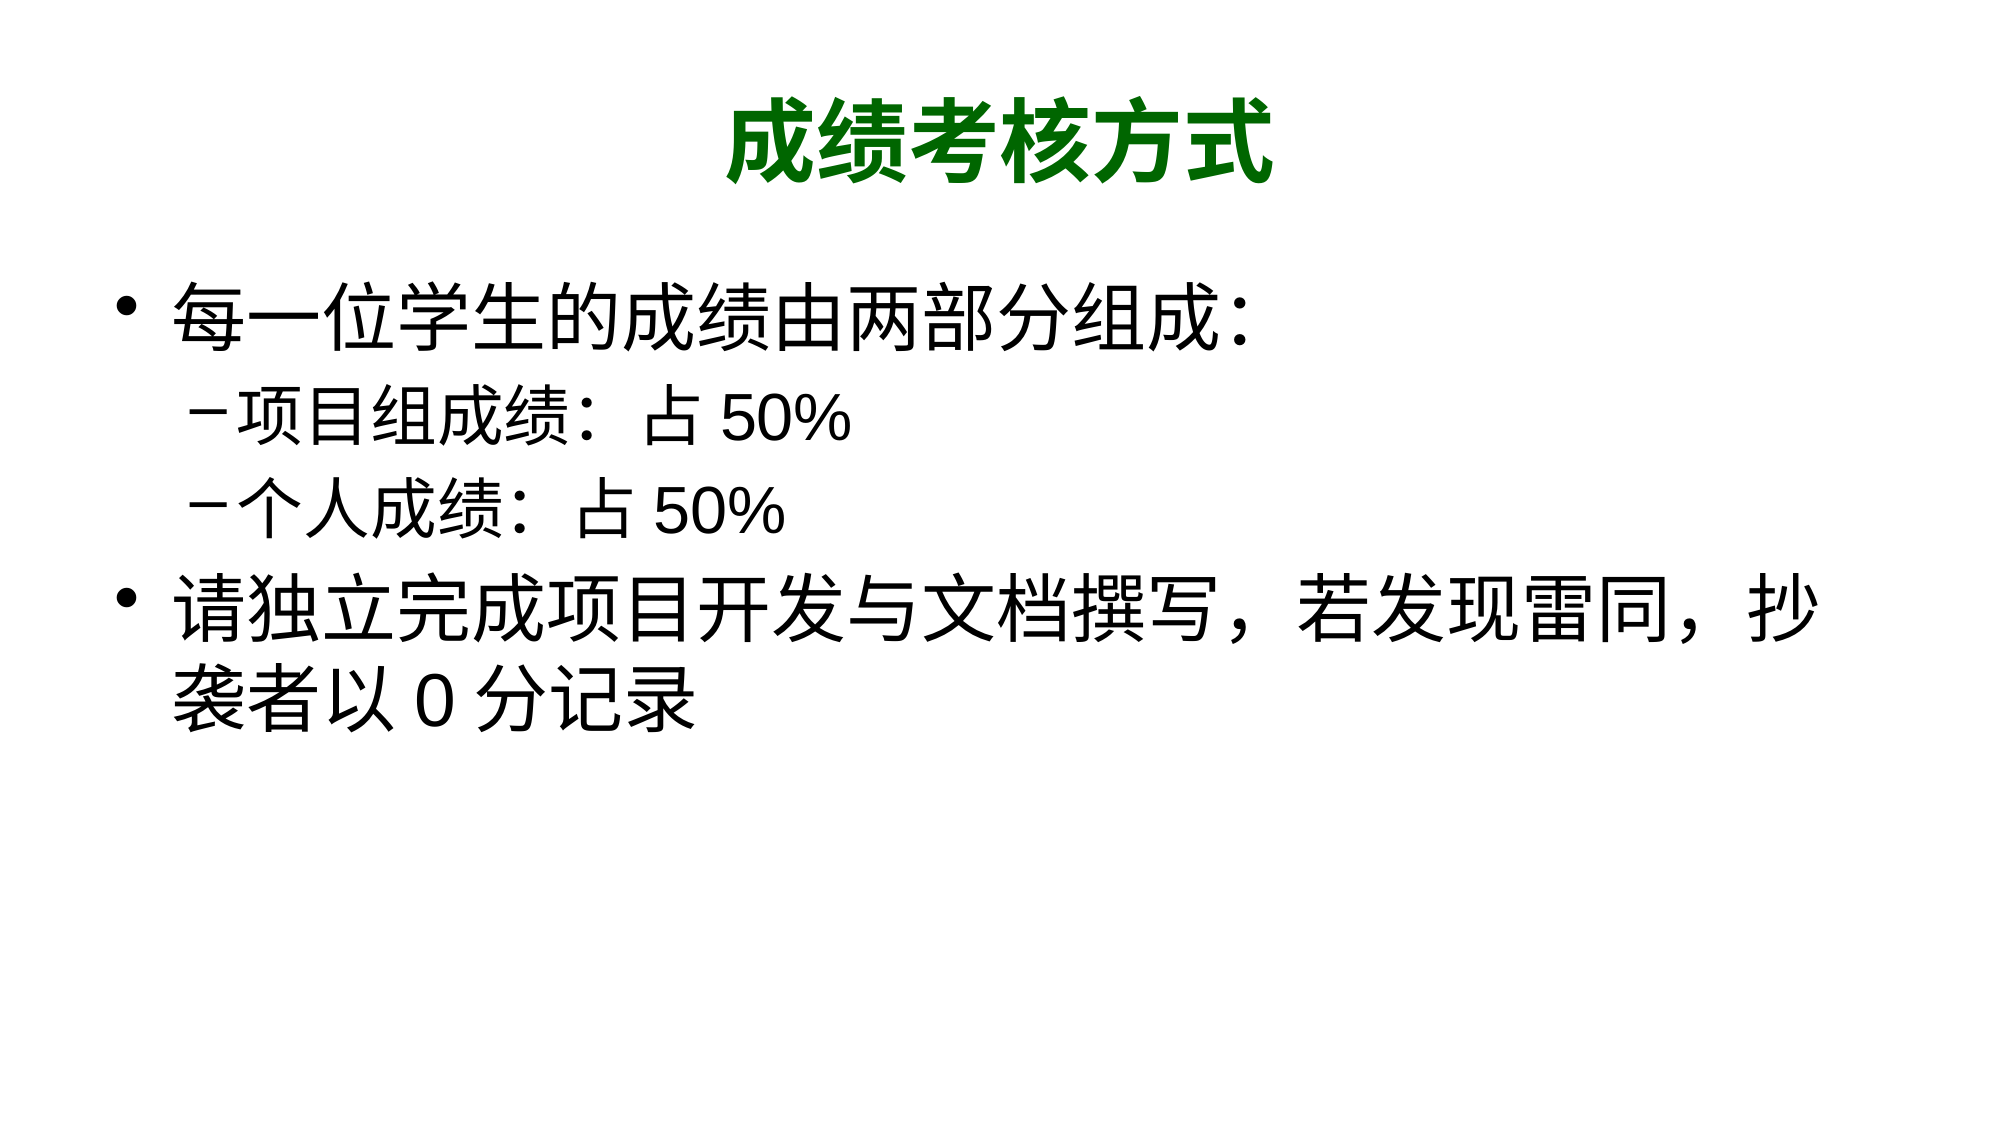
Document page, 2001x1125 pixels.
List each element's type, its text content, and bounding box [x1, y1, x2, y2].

list 每一位学生的成绩由两部分组成： 项目组成绩：占50% 个人成绩：占50% 请独立完成项目开发与文档撰写，若发现雷同，抄袭者以0分记录 [99, 262, 1900, 1005]
title 成绩考核方式 [99, 45, 1900, 233]
